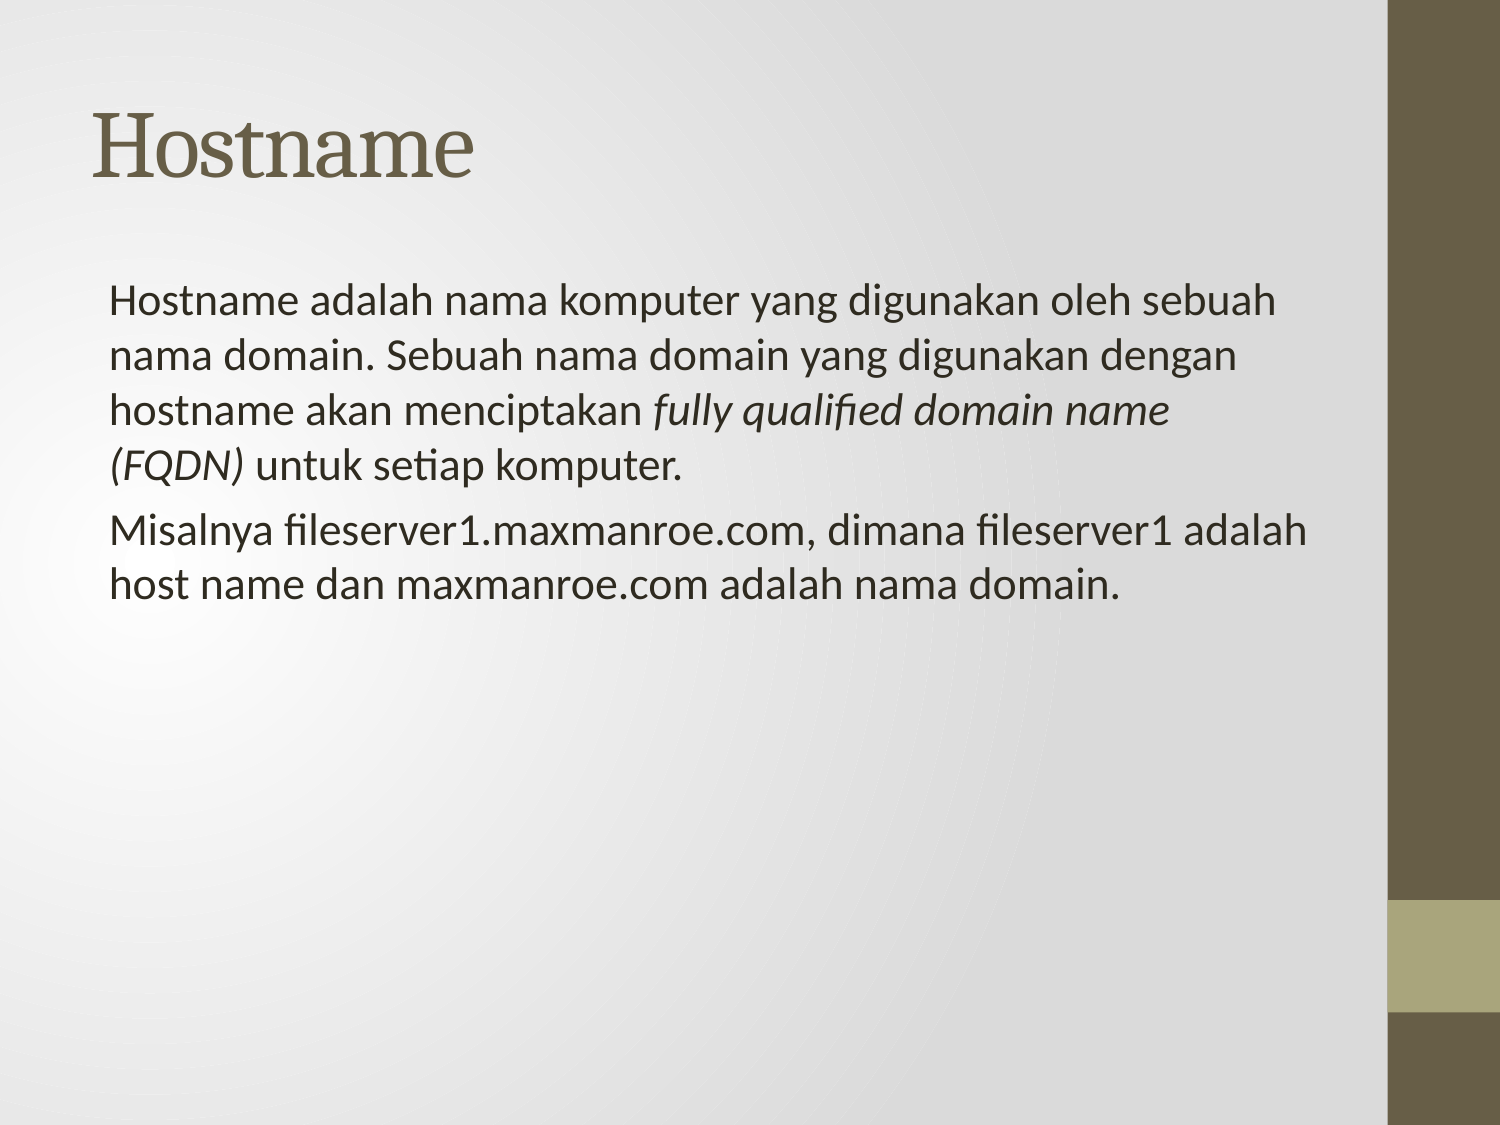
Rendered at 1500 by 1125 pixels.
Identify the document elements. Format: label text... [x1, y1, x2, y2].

title Hostname [75, 45, 1325, 233]
list Hostname adalah nama komputer yang digunakan oleh sebuah nama domain. Sebuah nama domain yang digunakan dengan hostname akan menciptakan fully qualified domain name (FQDN) untuk setiap komputer. Misalnya fileserver1.maxmanroe.com, dimana fileserver1 adalah host name dan maxmanroe.com adalah nama domain. [75, 262, 1325, 1050]
